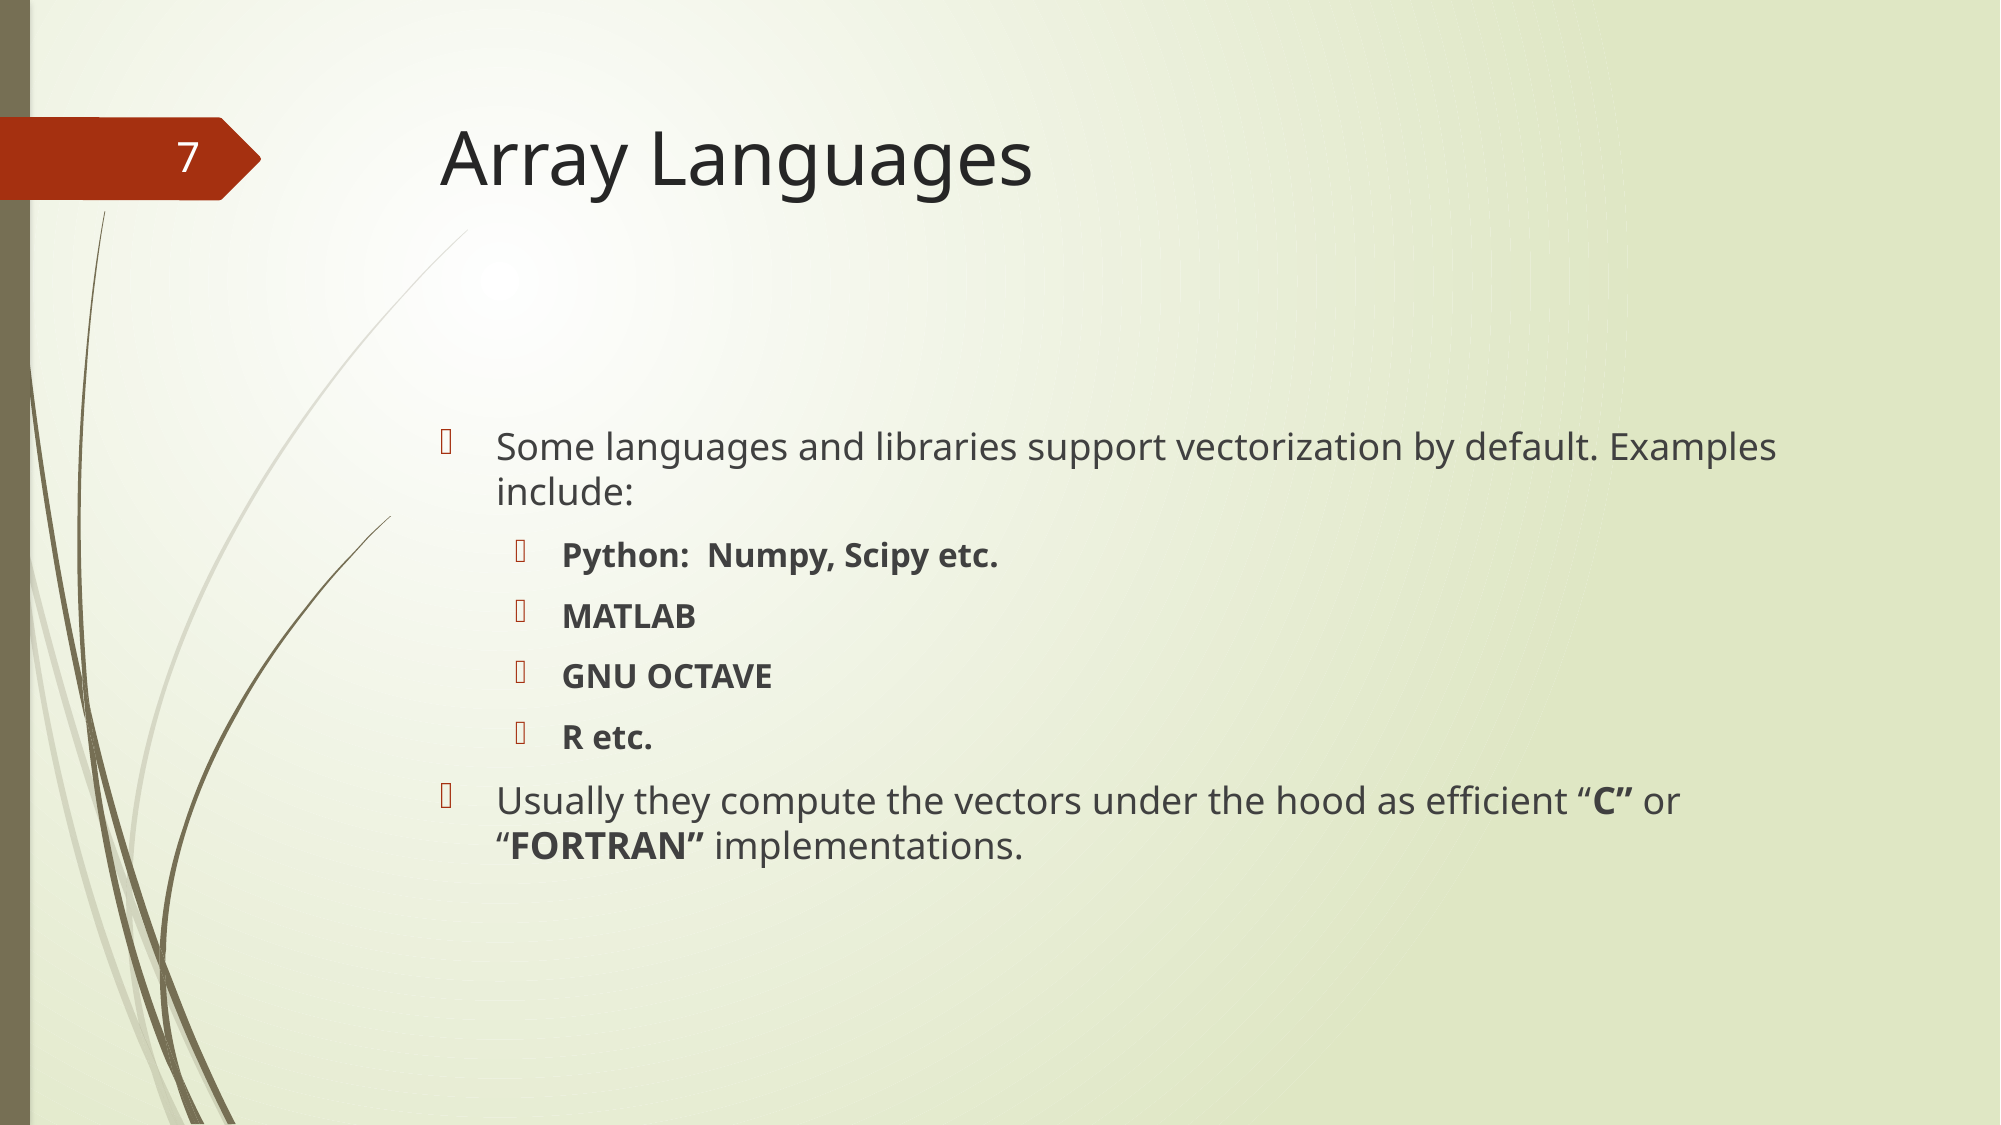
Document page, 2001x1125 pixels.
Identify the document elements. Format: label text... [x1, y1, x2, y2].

title Array Languages [425, 102, 1888, 313]
slide_number 7 [87, 129, 216, 190]
list Some languages and libraries support vectorization by default. Examples include: Python: Numpy, Scipy etc. MATLAB GNU OCTAVE R etc. Usually they compute the vectors under the hood as efficient “C” or “FORTRAN” implementations. [424, 350, 1888, 970]
